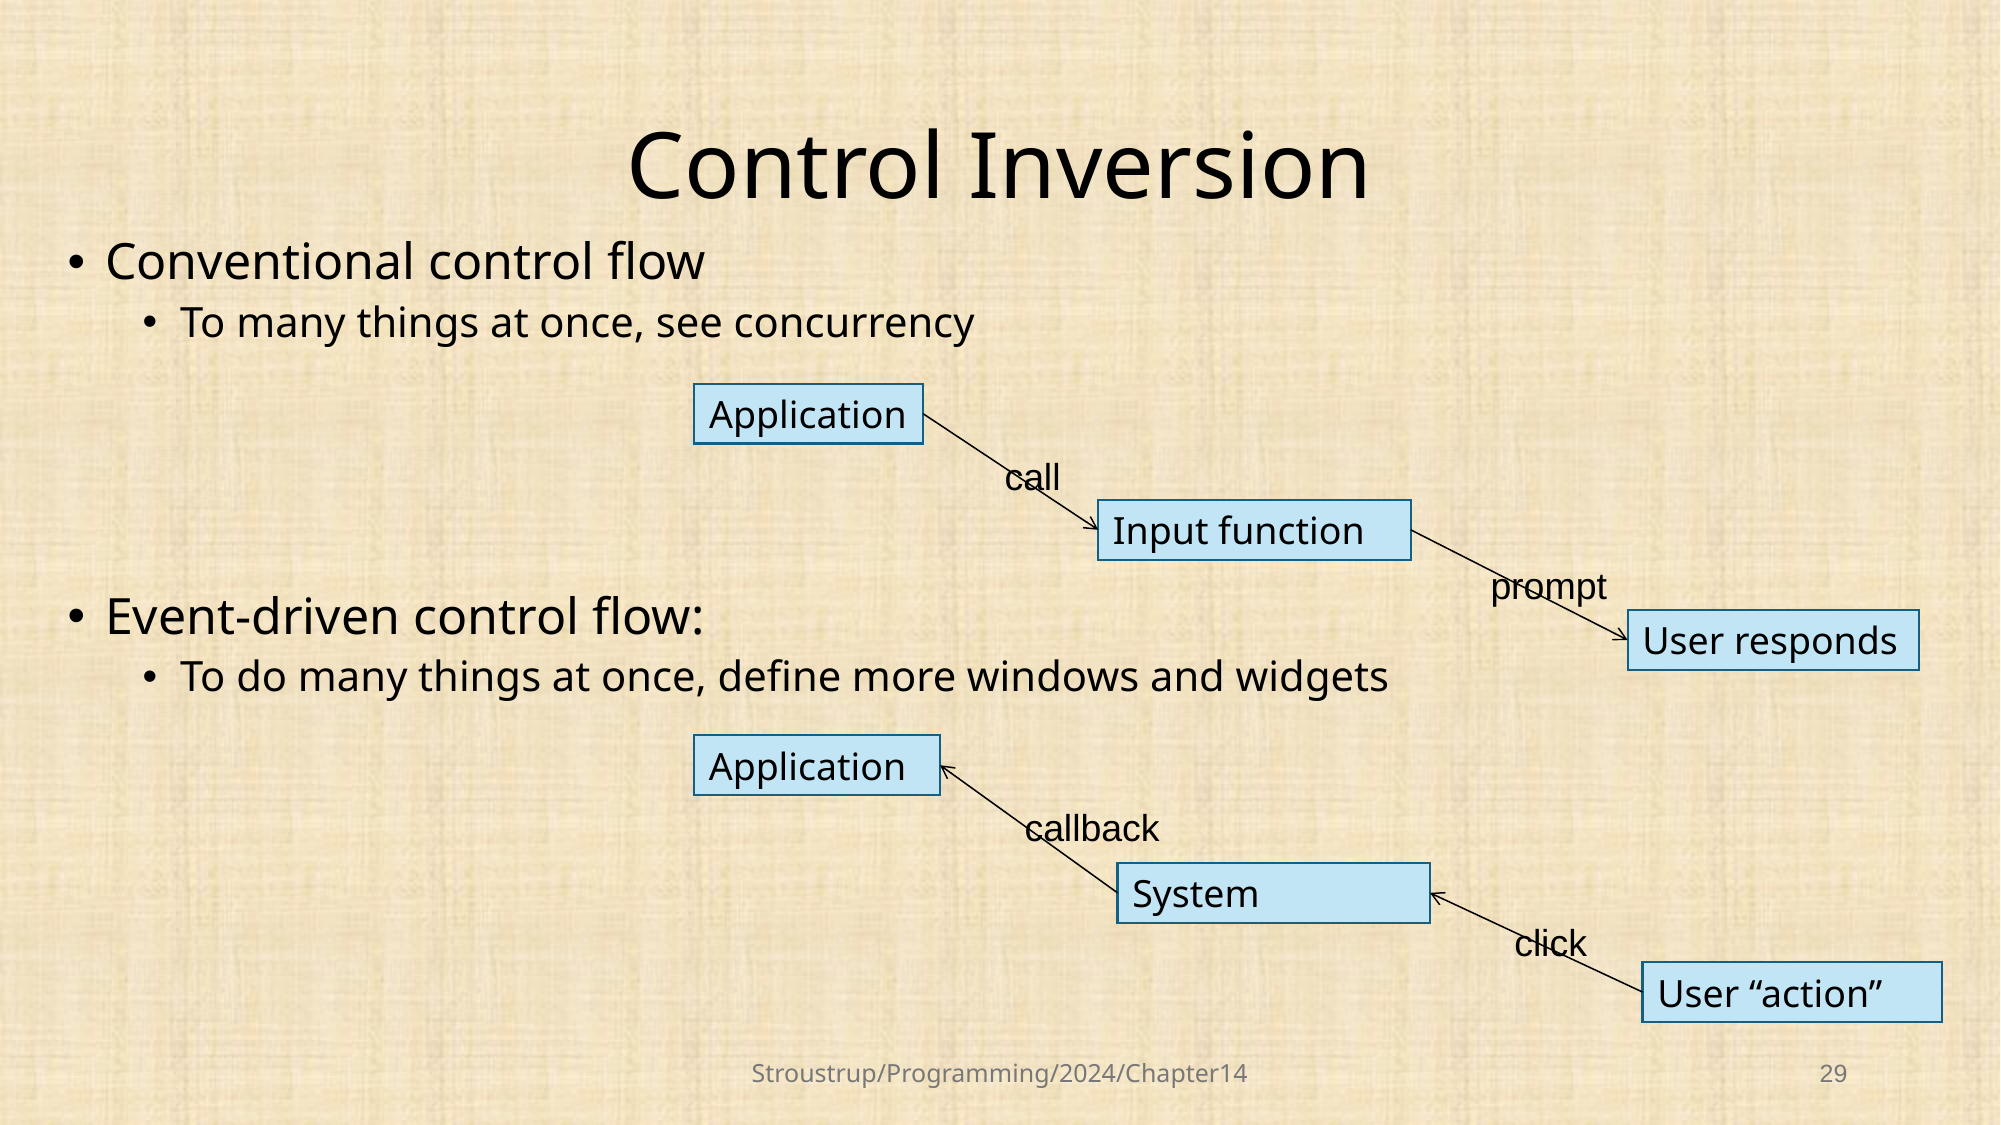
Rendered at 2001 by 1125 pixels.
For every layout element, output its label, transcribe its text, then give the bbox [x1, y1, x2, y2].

text_box callback [1119, 796, 1175, 857]
footer Stroustrup/Programming/2024/Chapter14 [662, 1042, 1338, 1103]
text_box System [1116, 862, 1431, 924]
slide_number 29 [1412, 1042, 1863, 1103]
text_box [1429, 892, 1643, 993]
list Conventional control flow To many things at once, see concurrency Event-driven control flow: To do many things at once, define more windows and widgets [52, 229, 1685, 345]
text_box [939, 765, 1119, 894]
text_box Input function [1097, 499, 1412, 561]
title Control Inversion [137, 59, 1863, 278]
text_box User responds [1627, 609, 1920, 671]
text_box Application [693, 734, 941, 796]
picture [0, 0, 2001, 1125]
text_box User “action” [1641, 961, 1943, 1023]
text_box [922, 413, 1099, 531]
text_box Application [693, 383, 924, 445]
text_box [1410, 529, 1629, 641]
